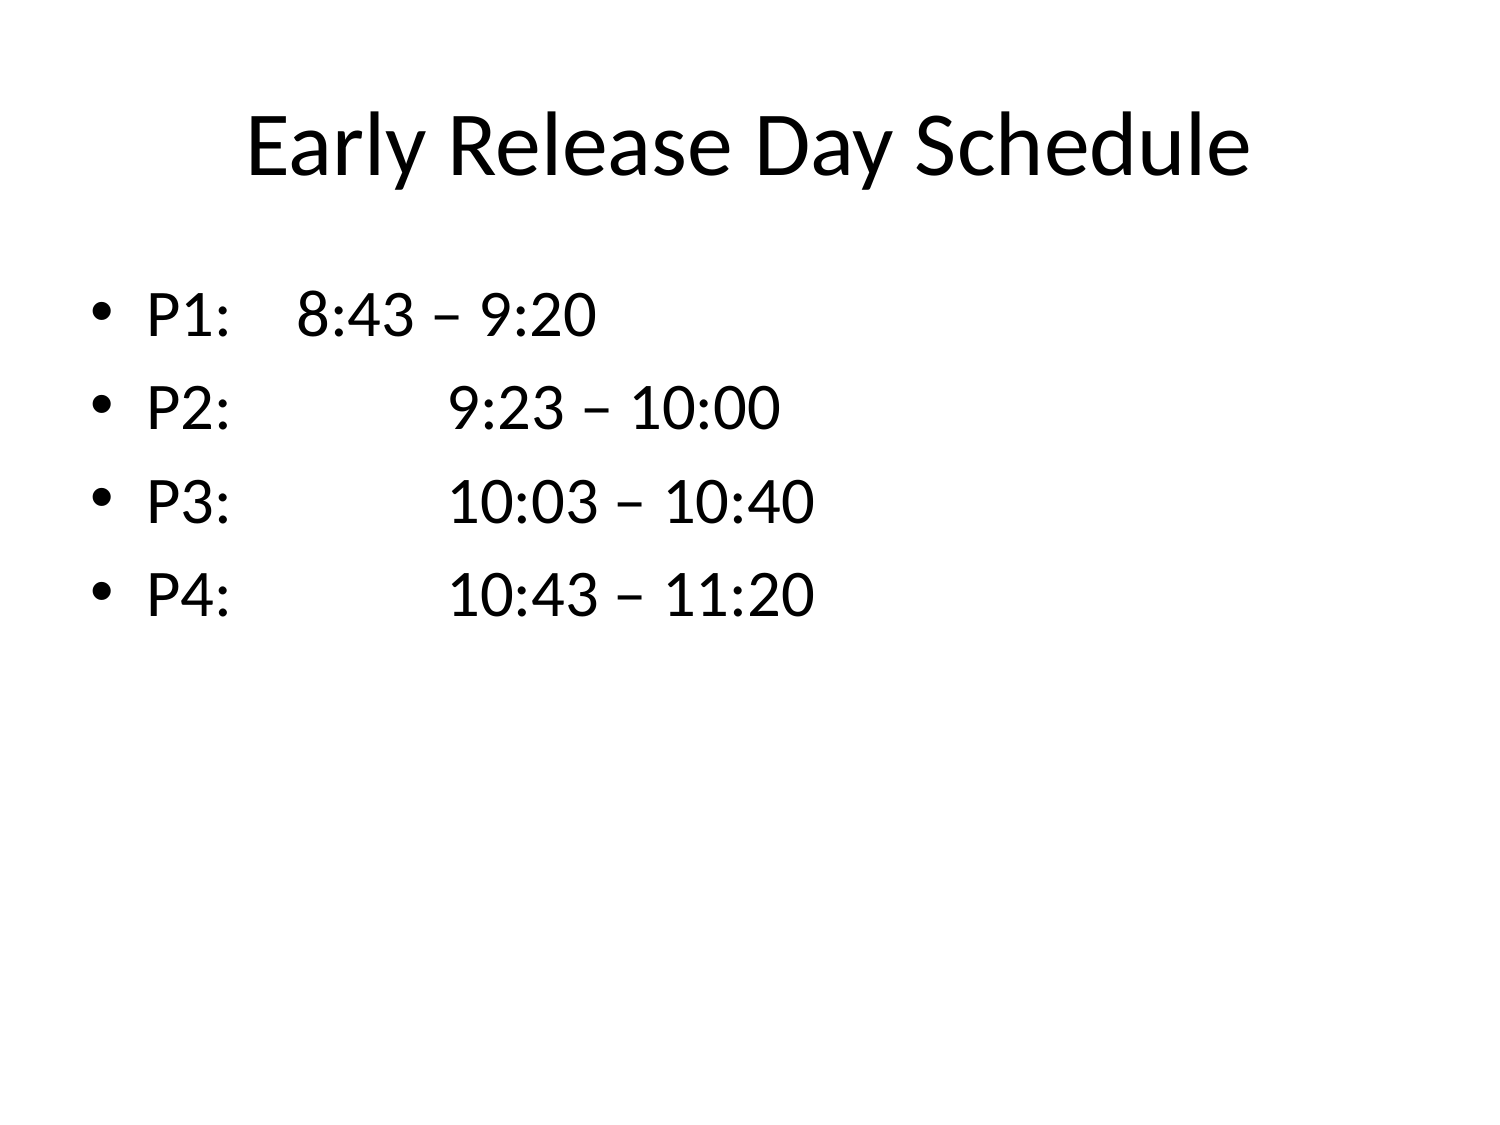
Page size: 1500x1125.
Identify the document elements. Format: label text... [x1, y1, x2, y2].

title Early Release Day Schedule [75, 45, 1425, 233]
list P1: 8:43 – 9:20 P2: 9:23 – 10:00 P3: 10:03 – 10:40 P4: 10:43 – 11:20 [75, 262, 1425, 1005]
